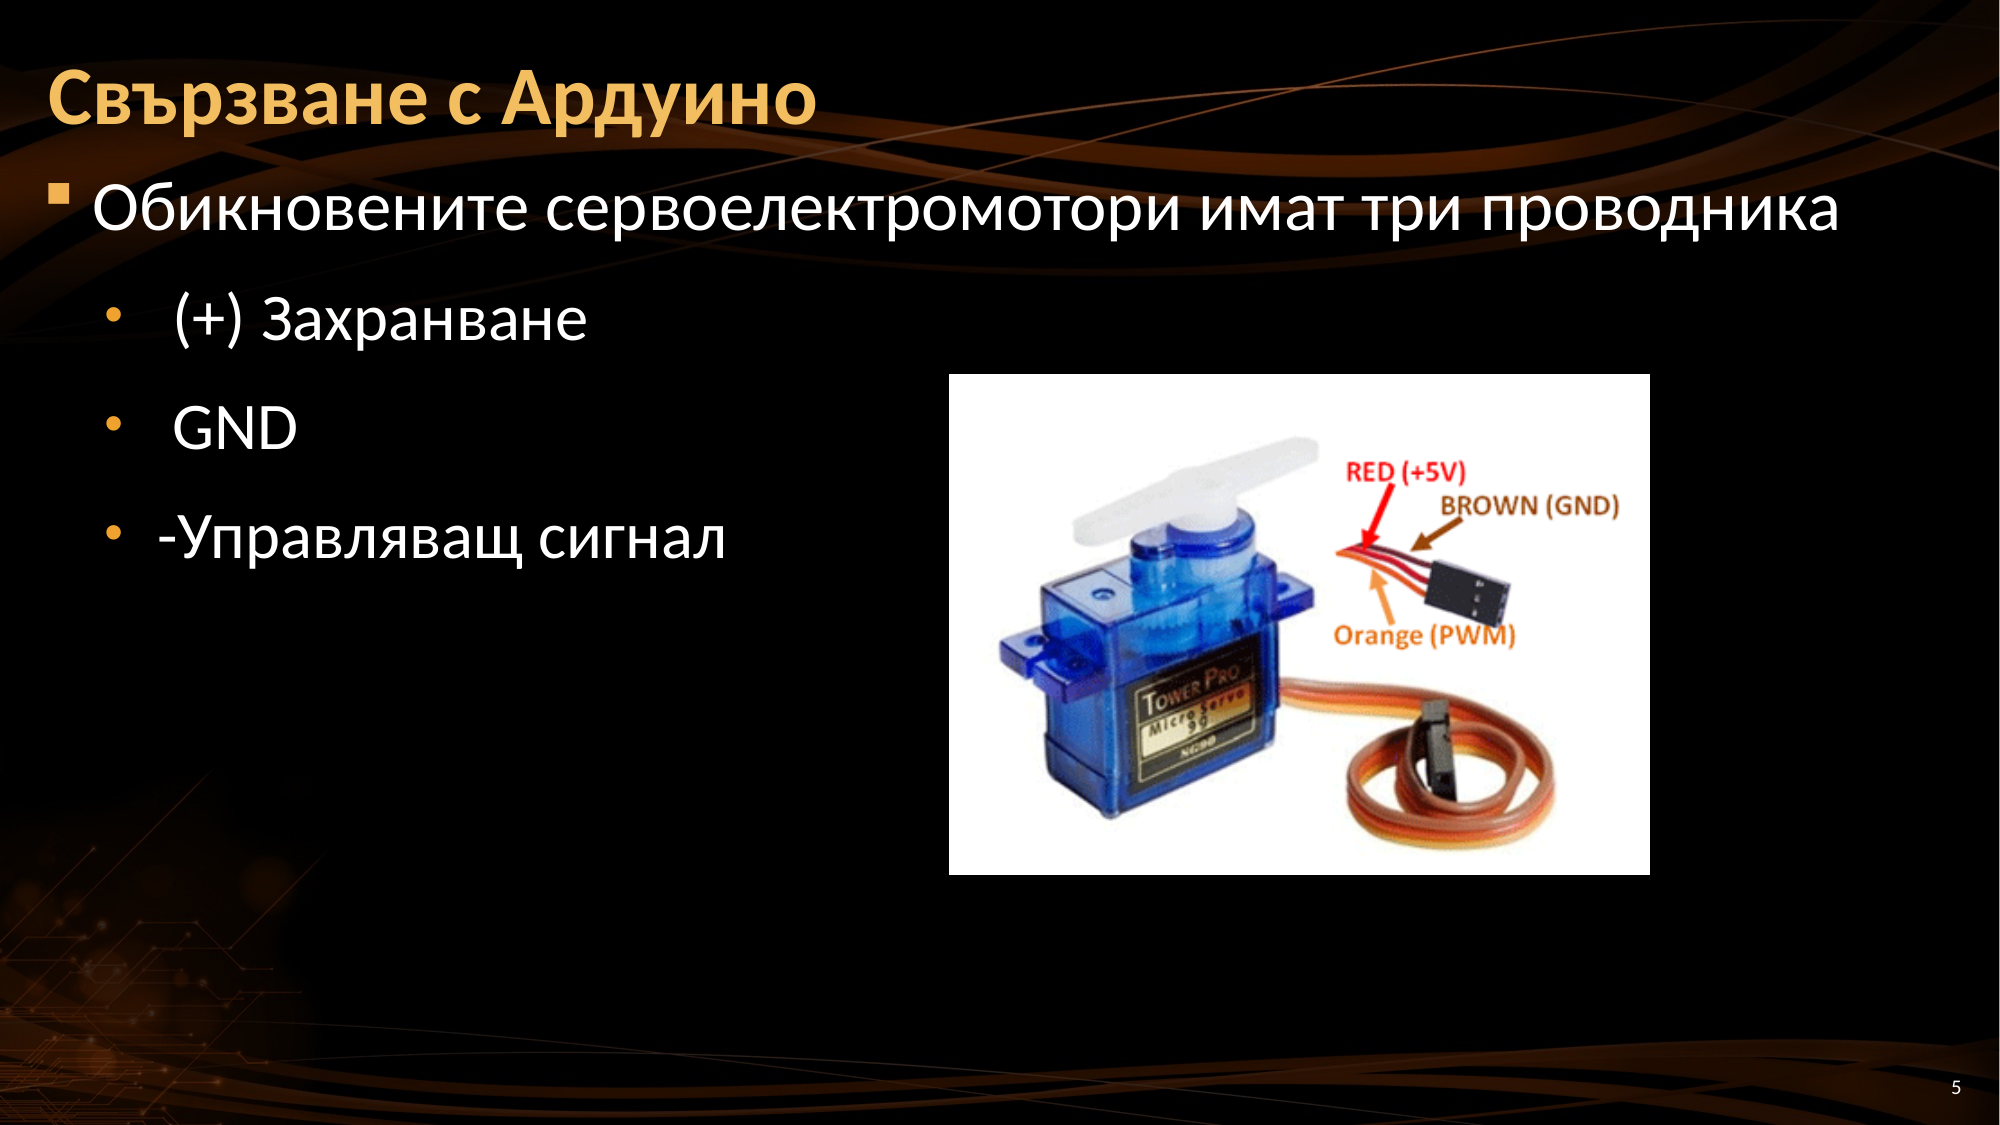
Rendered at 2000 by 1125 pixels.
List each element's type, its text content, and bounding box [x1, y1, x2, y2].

list Обикновените сервоелектромотори имат три проводника (+) Захранване GND -Управляващ сигнал [24, 149, 1962, 1064]
title Свързване с Ардуино [30, 6, 1968, 189]
slide_number 5 [1897, 1070, 1968, 1103]
picture [0, 0, 2000, 1125]
